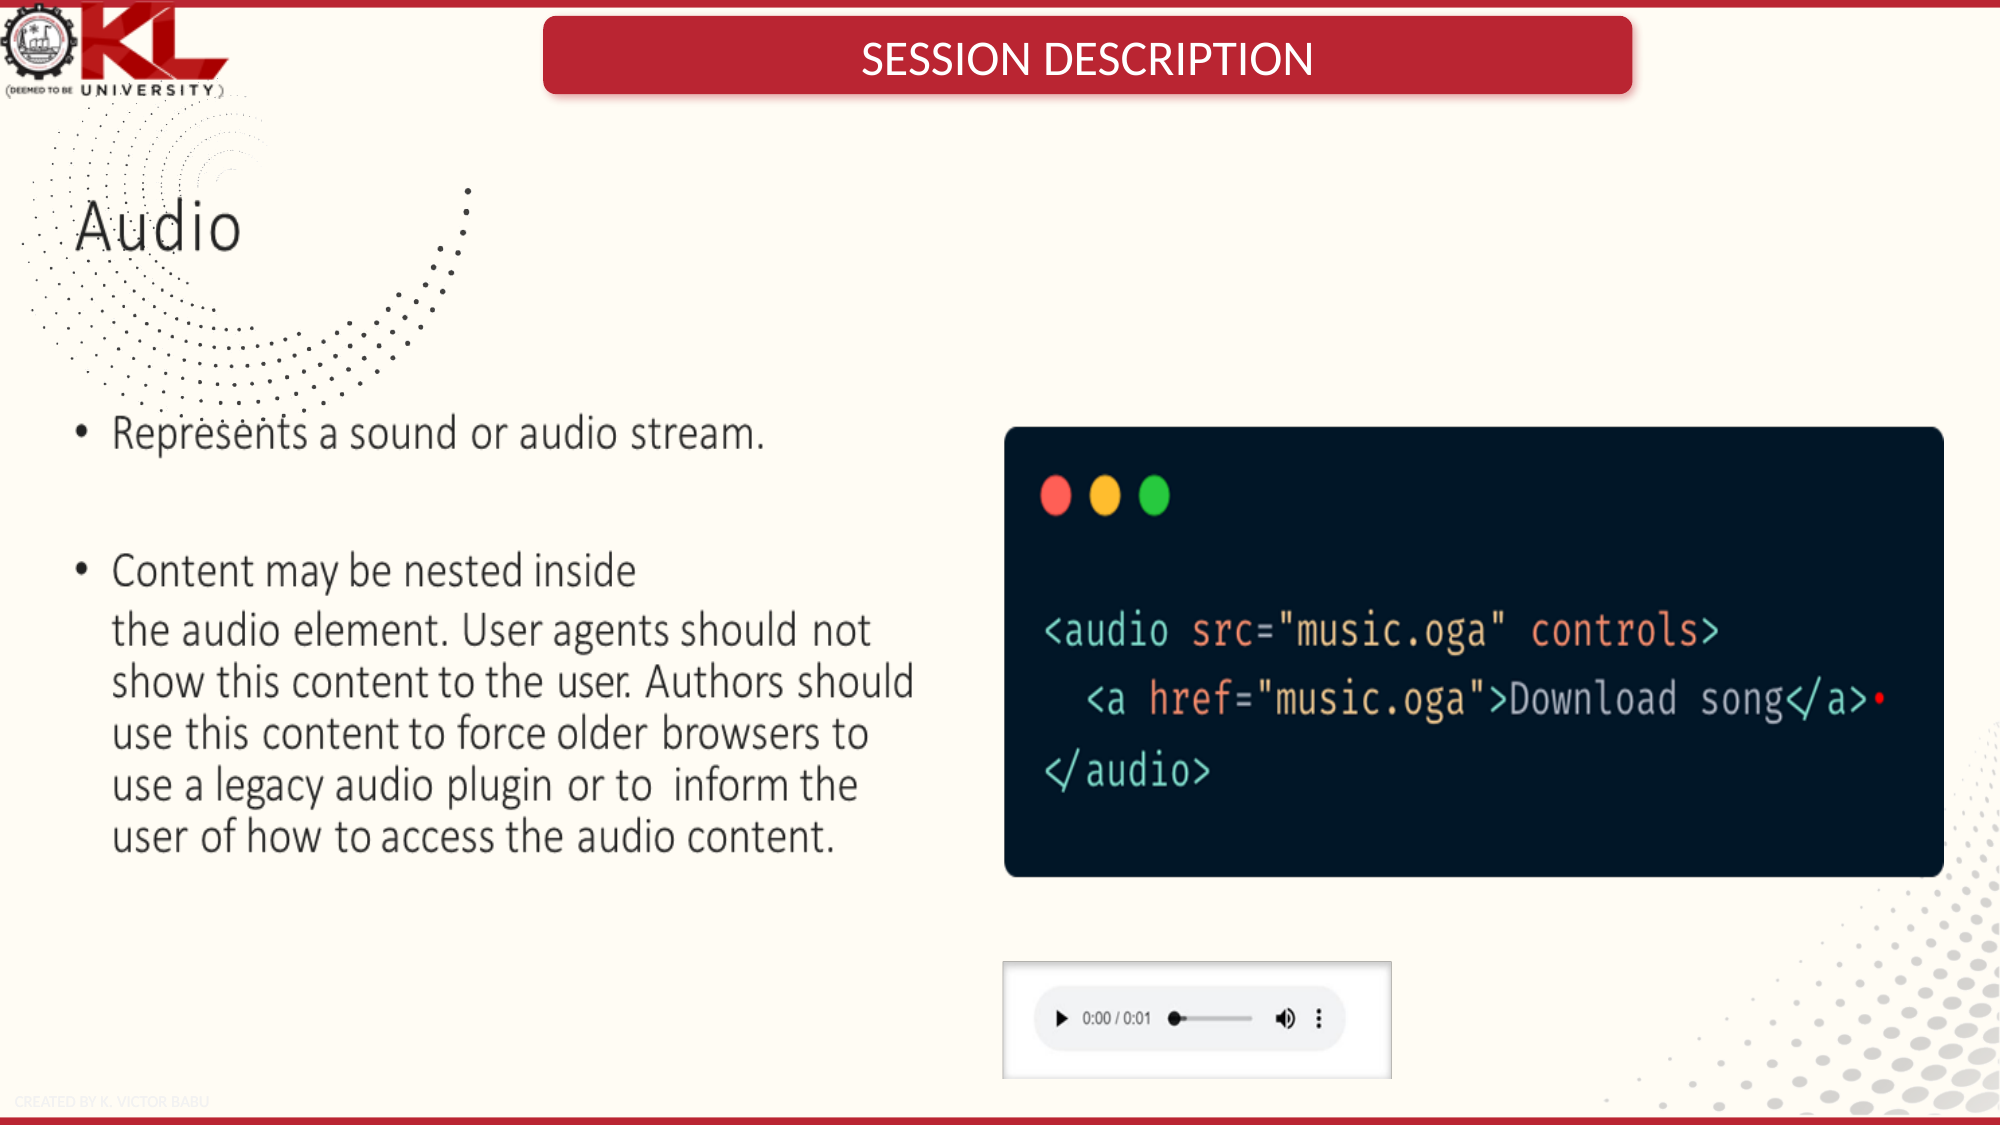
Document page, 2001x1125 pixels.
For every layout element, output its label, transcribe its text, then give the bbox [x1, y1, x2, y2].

picture [33, 152, 1945, 1080]
picture [0, 0, 327, 99]
text_box SESSION DESCRIPTION [541, 14, 1635, 96]
text_box SVG Resolution independent Support for event handlers Best suited for applications with large rendering areas (Google Maps) Slow rendering if complex (anything that uses the DOM a lot will be slow) Not suited for game applications [0, 8, 493, 493]
